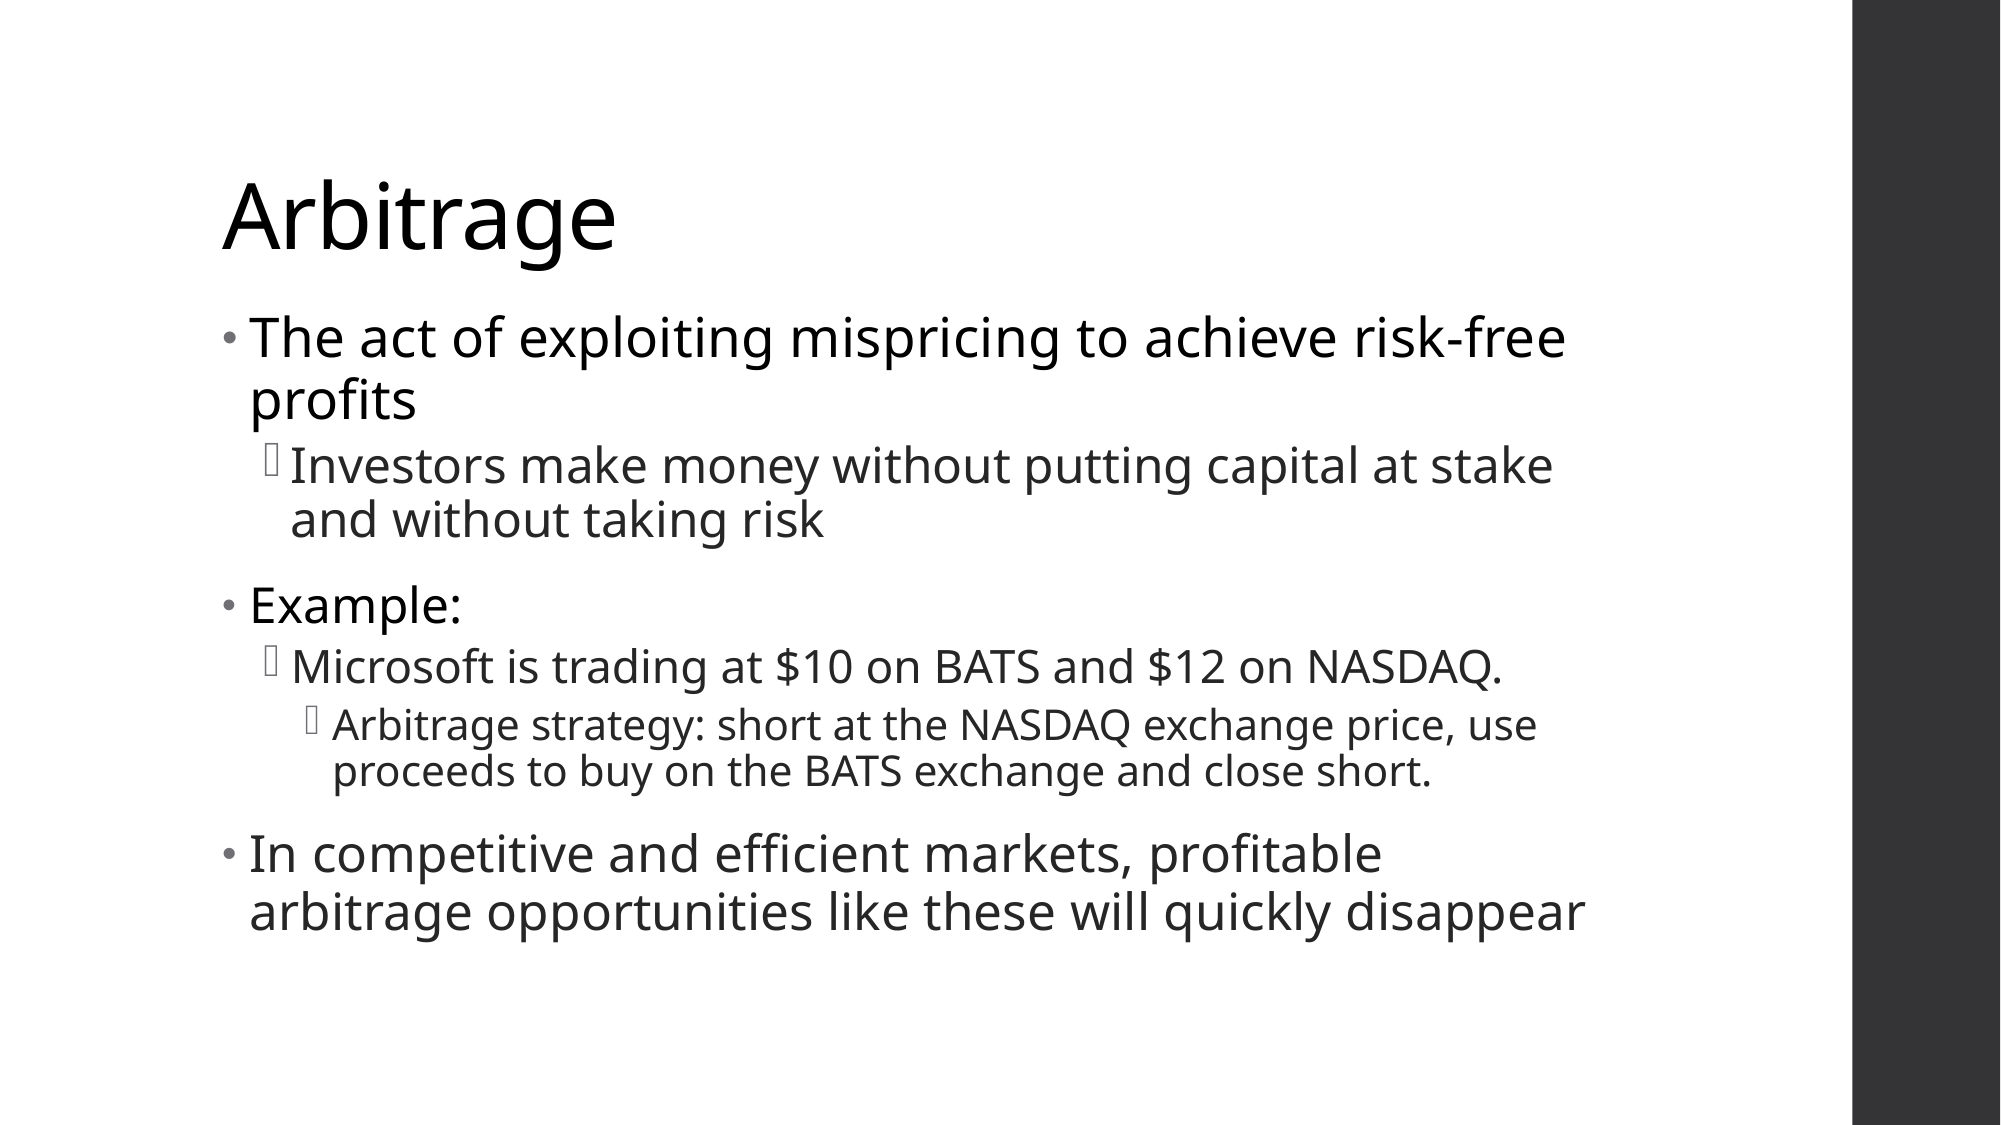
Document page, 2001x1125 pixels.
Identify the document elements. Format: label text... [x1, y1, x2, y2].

list The act of exploiting mispricing to achieve risk-free profits Investors make money without putting capital at stake and without taking risk Example: Microsoft is trading at $10 on BATS and $12 on NASDAQ. Arbitrage strategy: short at the NASDAQ exchange price, use proceeds to buy on the BATS exchange and close short. In competitive and efficient markets, profitable arbitrage opportunities like these will quickly disappear [206, 299, 1617, 1014]
title Arbitrage [206, 60, 1797, 278]
